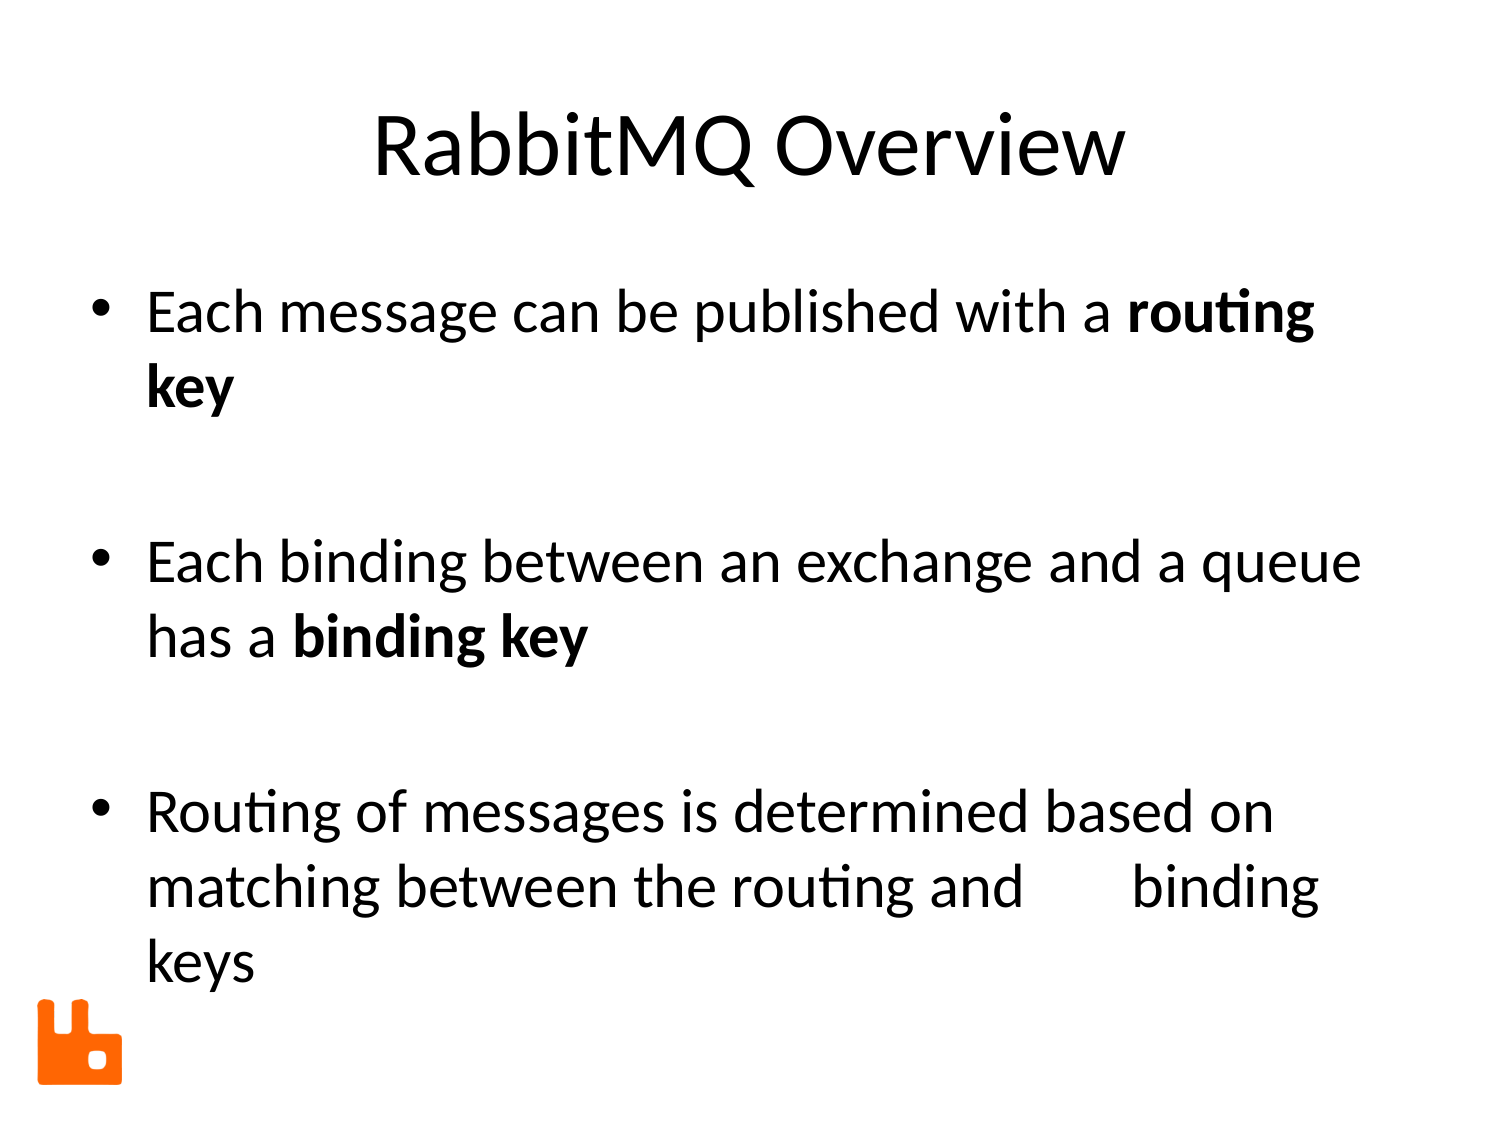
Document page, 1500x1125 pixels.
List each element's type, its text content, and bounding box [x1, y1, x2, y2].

list Each message can be published with a routing key Each binding between an exchange and a queue has a binding key Routing of messages is determined based on matching between the routing and binding keys [75, 262, 1425, 1005]
title RabbitMQ Overview [75, 45, 1425, 233]
picture [37, 999, 122, 1085]
